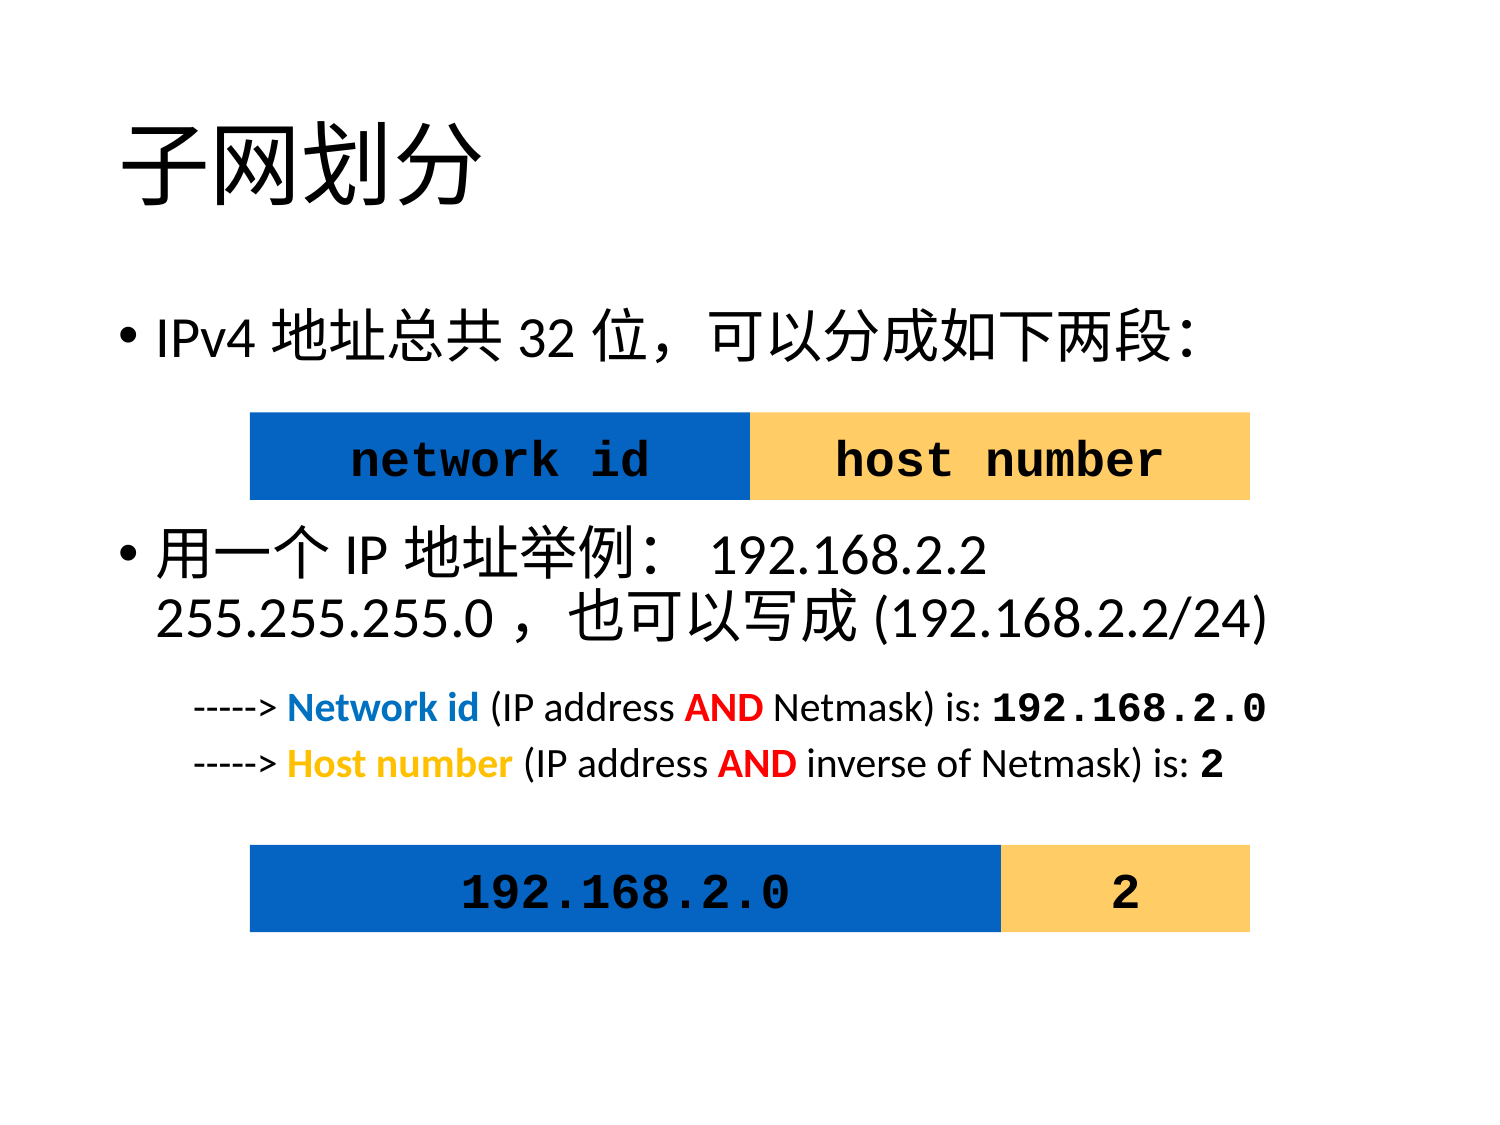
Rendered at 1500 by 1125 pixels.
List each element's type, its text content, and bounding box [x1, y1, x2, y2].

list IPv4地址总共32位，可以分成如下两段： 用一个IP地址举例：192.168.2.2 255.255.255.0，也可以写成(192.168.2.2/24) -----> Network id (IP address AND Netmask) is: 192.168.2.0 -----> Host number (IP address AND inverse of Netmask) is: 2 [103, 299, 1397, 1014]
title 子网划分 [103, 59, 1397, 278]
text_box network id [249, 412, 750, 500]
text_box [249, 844, 1250, 933]
text_box host number [750, 412, 1250, 500]
